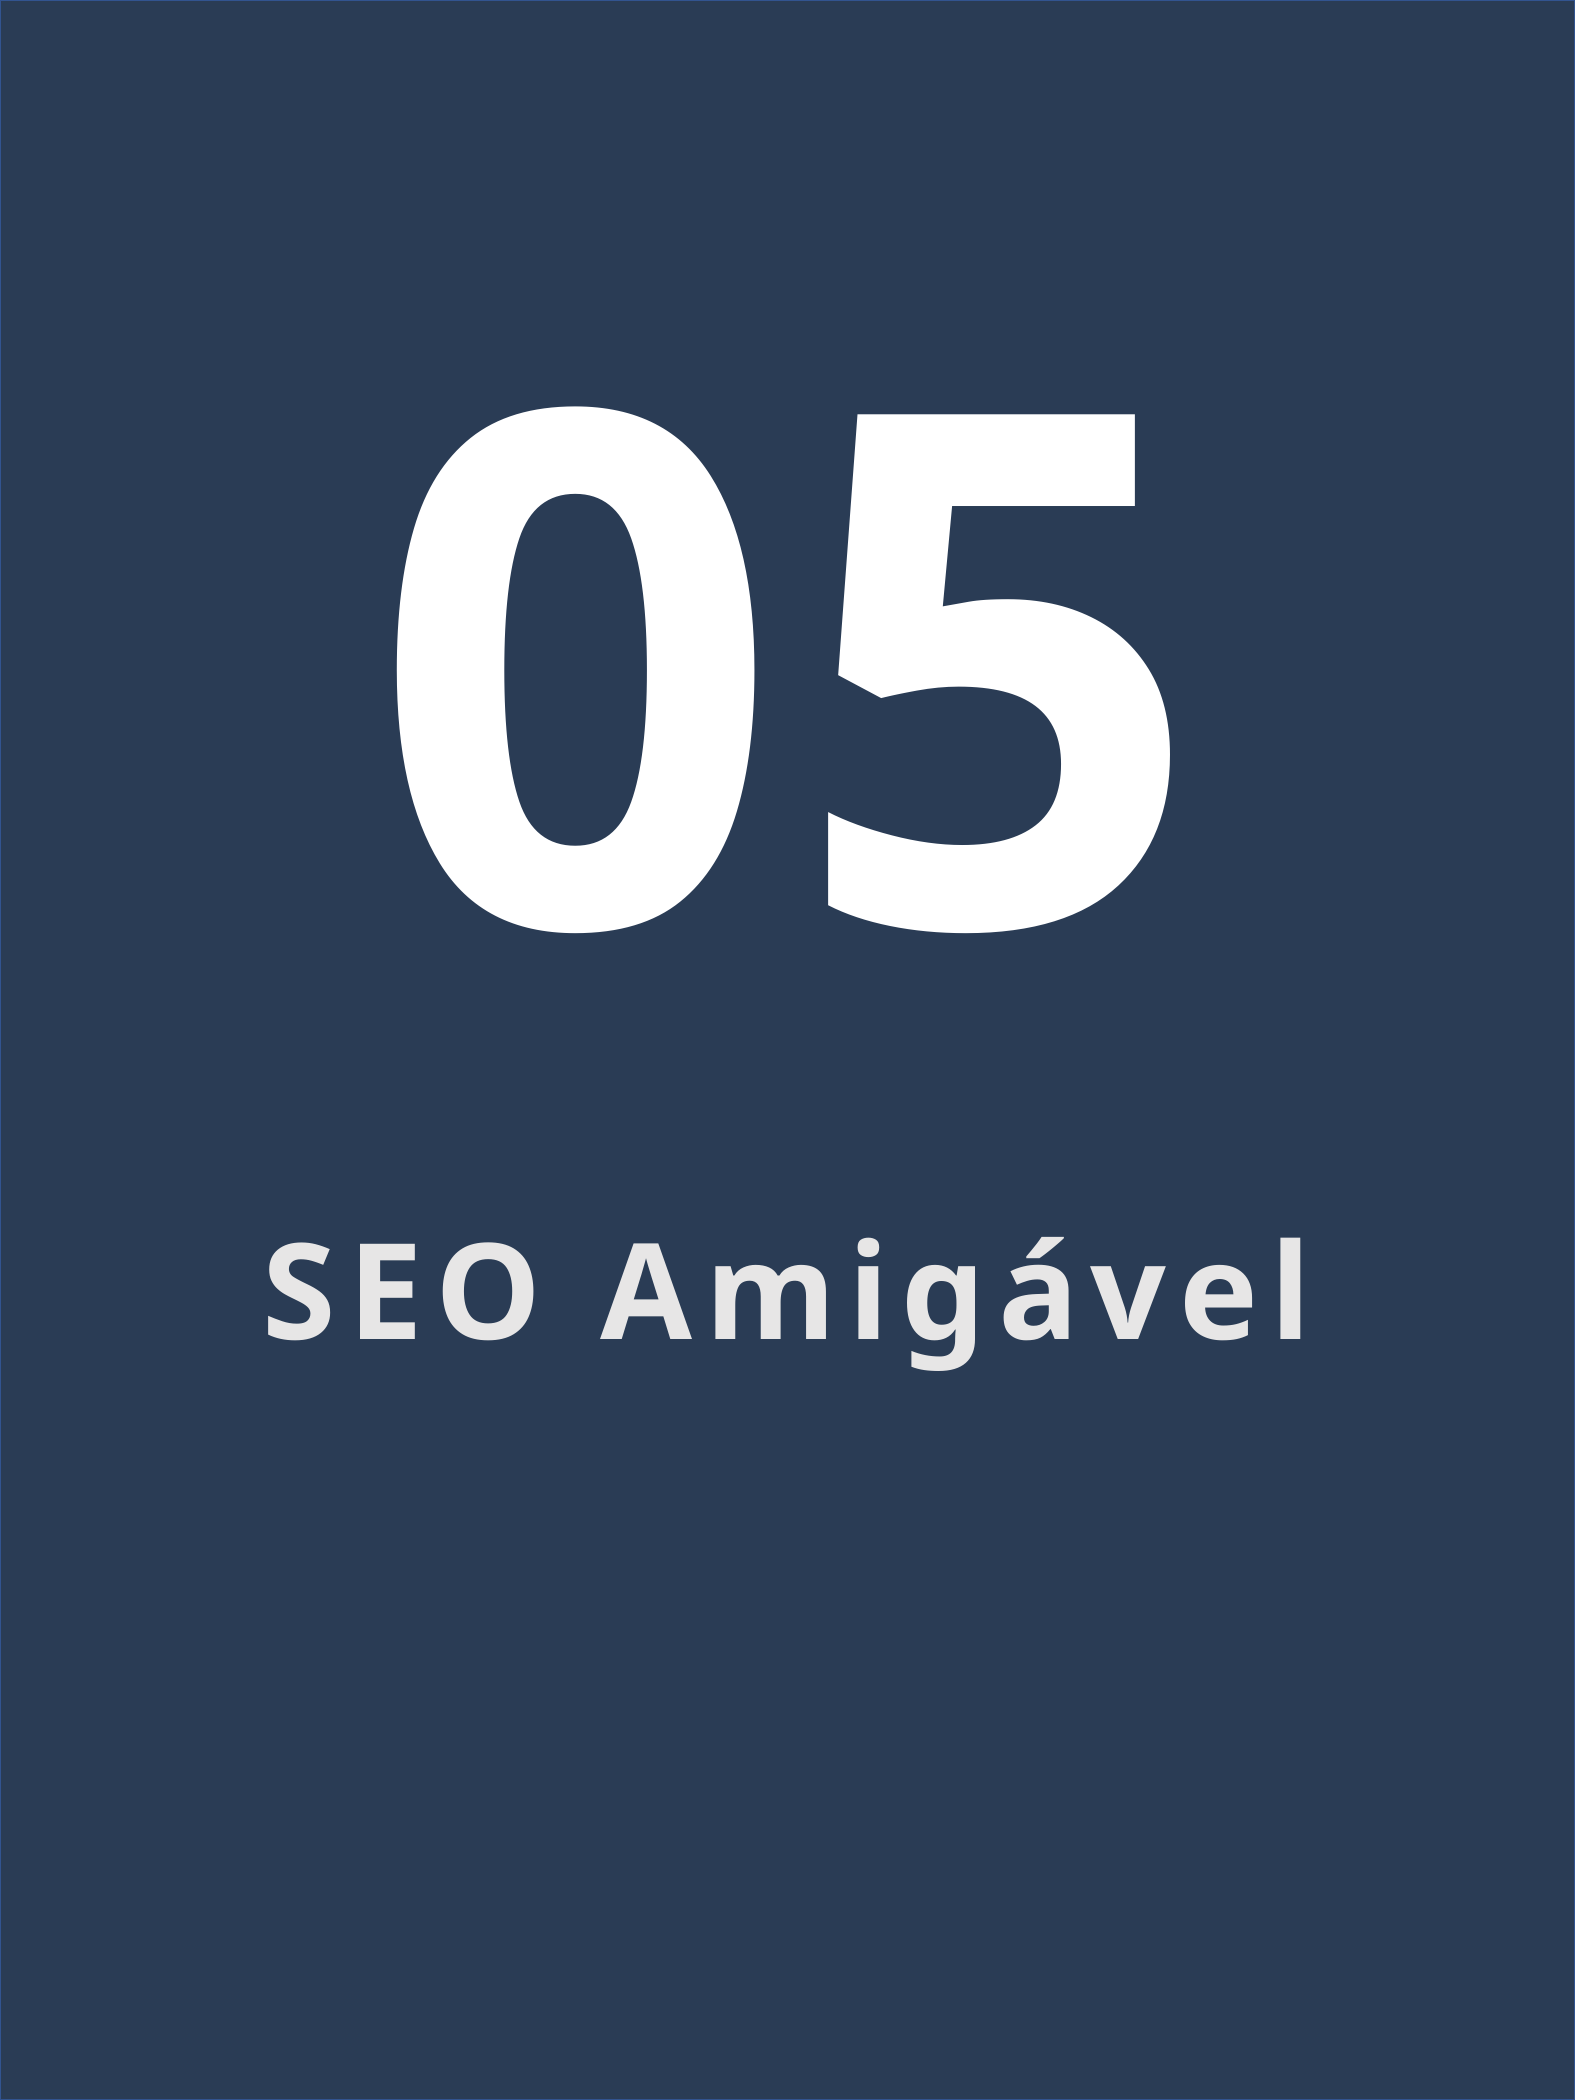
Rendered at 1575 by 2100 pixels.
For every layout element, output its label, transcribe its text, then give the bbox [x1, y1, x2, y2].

text_box [0, 0, 1575, 2100]
text_box 05 [187, 201, 1388, 1077]
text_box SEO Amigável [187, 1199, 1388, 1374]
